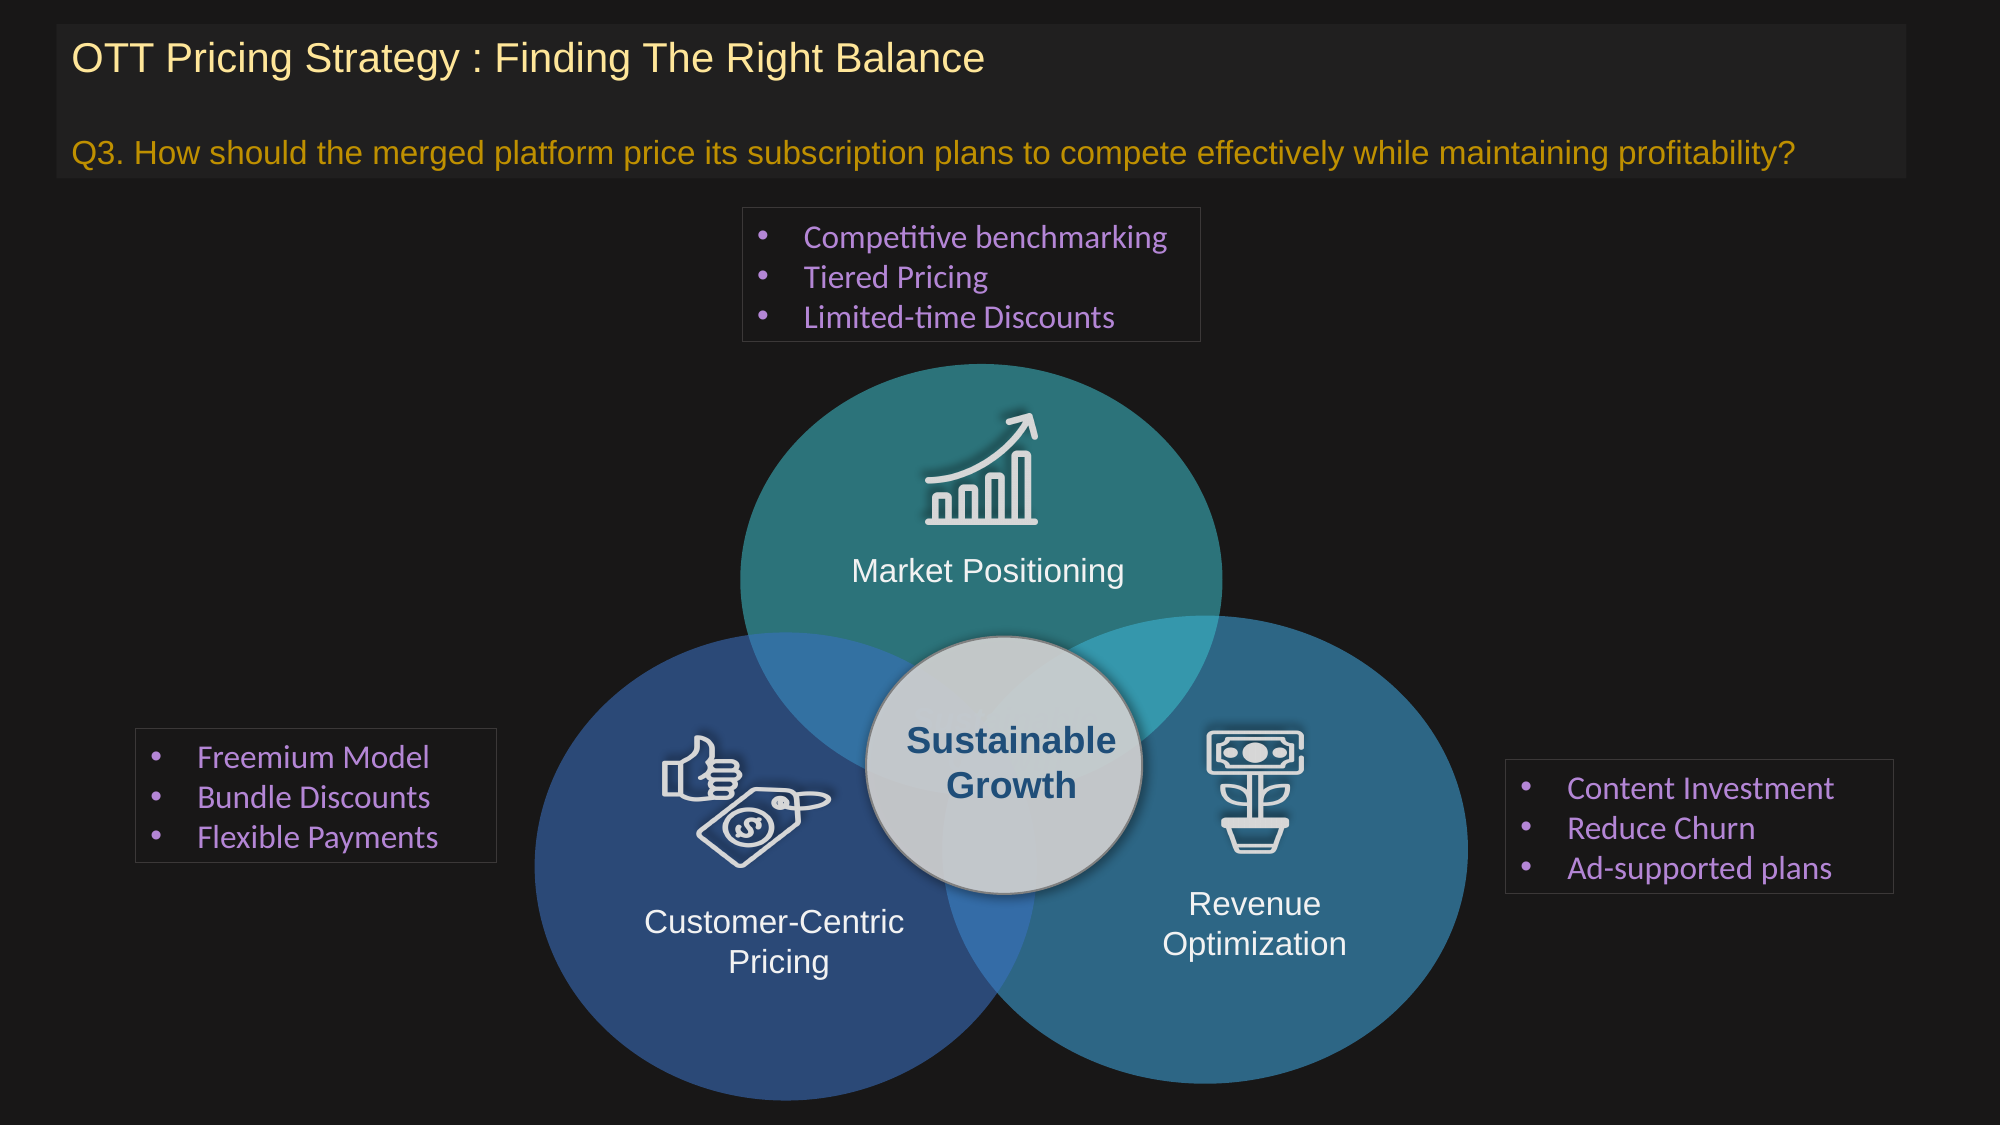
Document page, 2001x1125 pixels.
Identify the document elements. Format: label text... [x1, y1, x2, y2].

text_box Sustainable Growth [881, 708, 1143, 814]
text_box Content Investment Reduce Churn Ad-supported plans [1505, 759, 1894, 894]
text_box Market Positioning [810, 541, 1167, 597]
text_box Revenue Optimization [1114, 874, 1396, 970]
text_box [533, 631, 1035, 1102]
picture [925, 413, 1038, 525]
text_box [997, 614, 1470, 1085]
text_box [739, 362, 1224, 735]
picture [658, 733, 835, 870]
text_box OTT Pricing Strategy : Finding The Right Balance Q3. How should the merged platform price its subscription plans to compete effectively while maintaining profitability? [56, 23, 1907, 179]
text_box Customer-Centric Pricing [619, 892, 939, 988]
text_box Competitive benchmarking Tiered Pricing Limited-time Discounts [742, 207, 1201, 342]
text_box [865, 635, 1134, 895]
picture [1164, 730, 1346, 855]
text_box Freemium Model Bundle Discounts Flexible Payments [135, 728, 497, 863]
